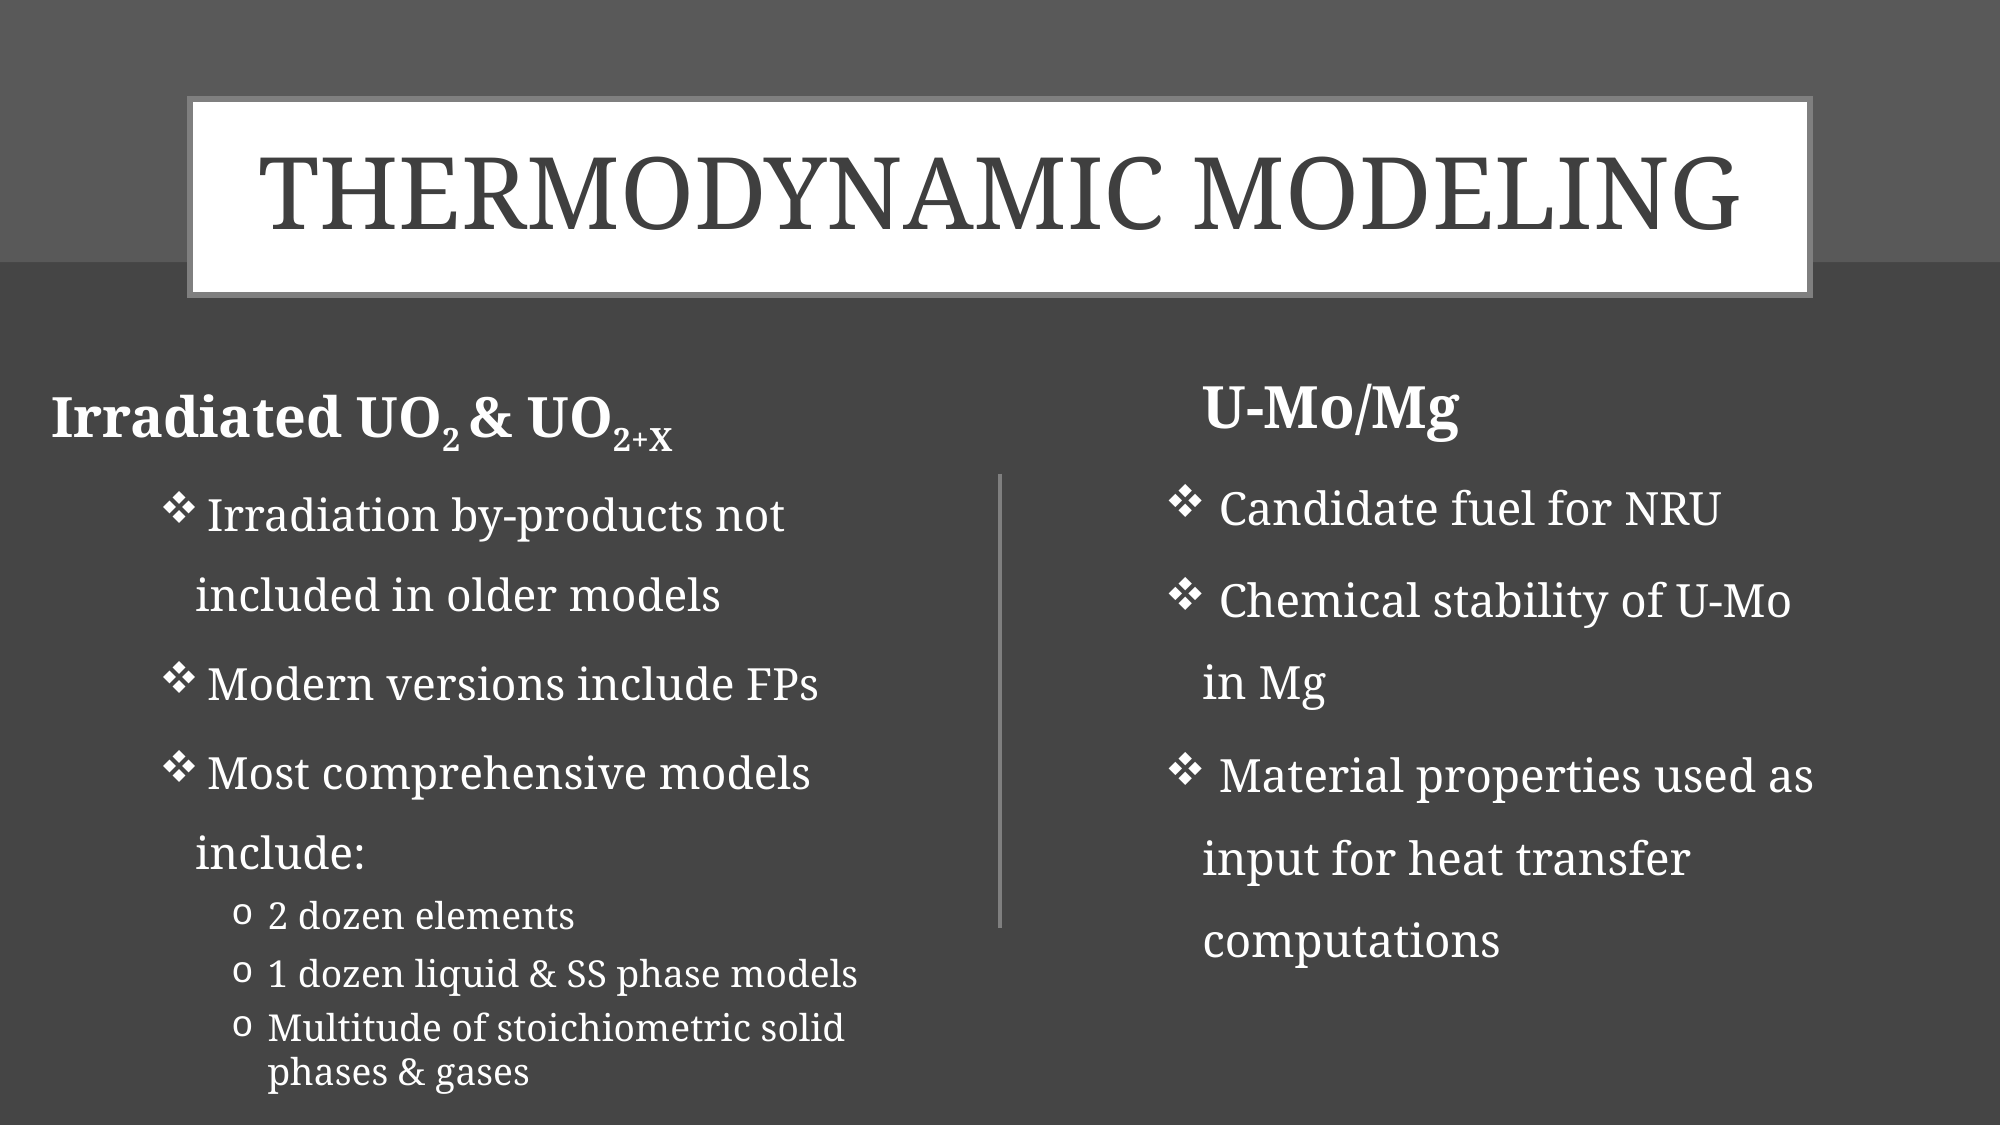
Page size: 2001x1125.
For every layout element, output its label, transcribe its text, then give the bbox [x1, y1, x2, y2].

list Irradiated UO2 & UO2+X Irradiation by-products not included in older models Modern versions include FPs Most comprehensive models include: 2 dozen elements 1 dozen liquid & SS phase models Multitude of stoichiometric solid phases & gases [0, 375, 906, 1114]
text_box U-Mo/Mg Candidate fuel for NRU Chemical stability of U-Mo in Mg Material properties used as input for heat transfer computations [999, 370, 1857, 1109]
text_box [0, 0, 2000, 263]
title THERMODYNAMIC MODELING [190, 99, 1810, 295]
